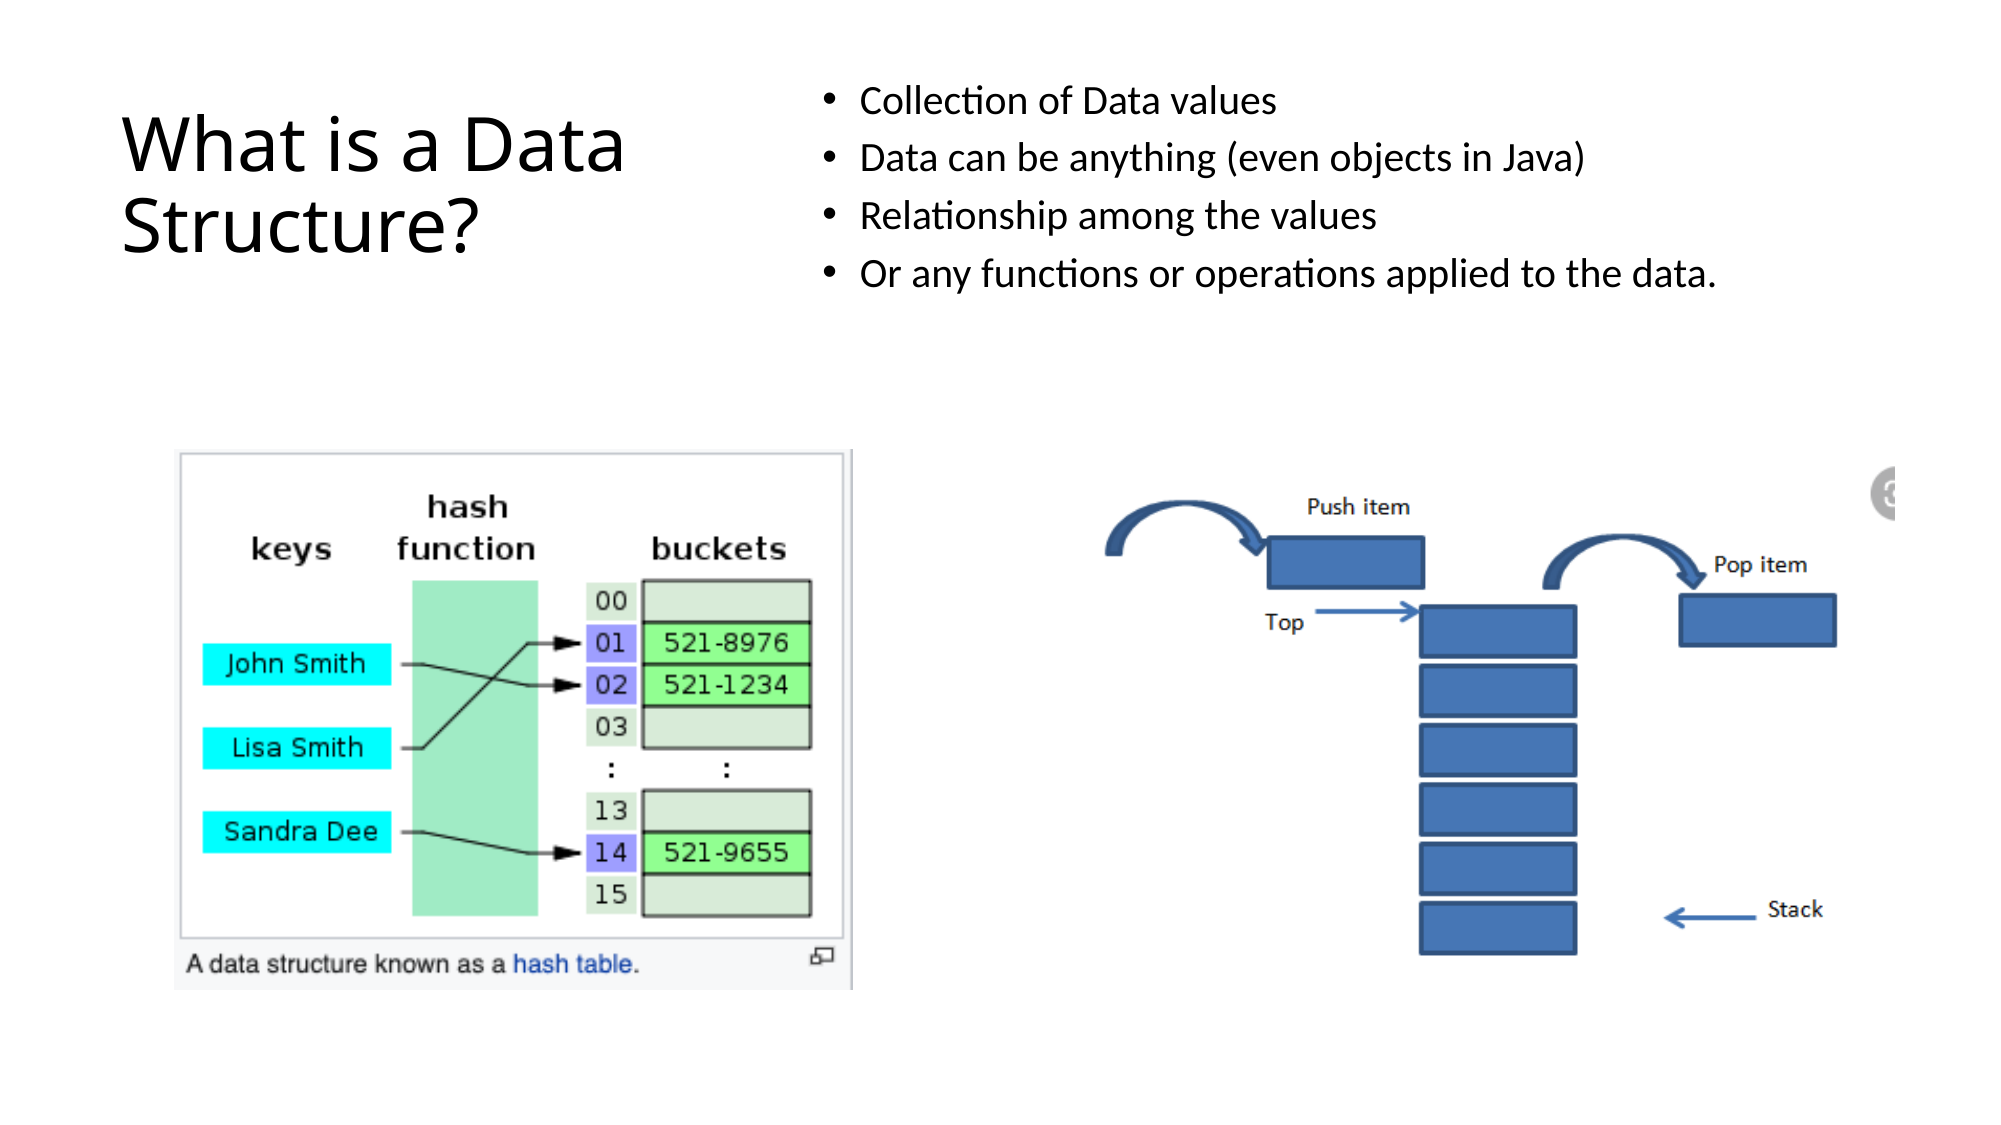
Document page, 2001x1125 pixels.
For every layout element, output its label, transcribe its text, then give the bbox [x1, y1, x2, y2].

picture [1078, 457, 1895, 983]
text_box Collection of Data values Data can be anything (even objects in Java) Relationship among the values Or any functions or operations applied to the data. [797, 55, 1893, 319]
picture [174, 449, 853, 990]
text_box What is a Data Structure? [106, 55, 711, 320]
